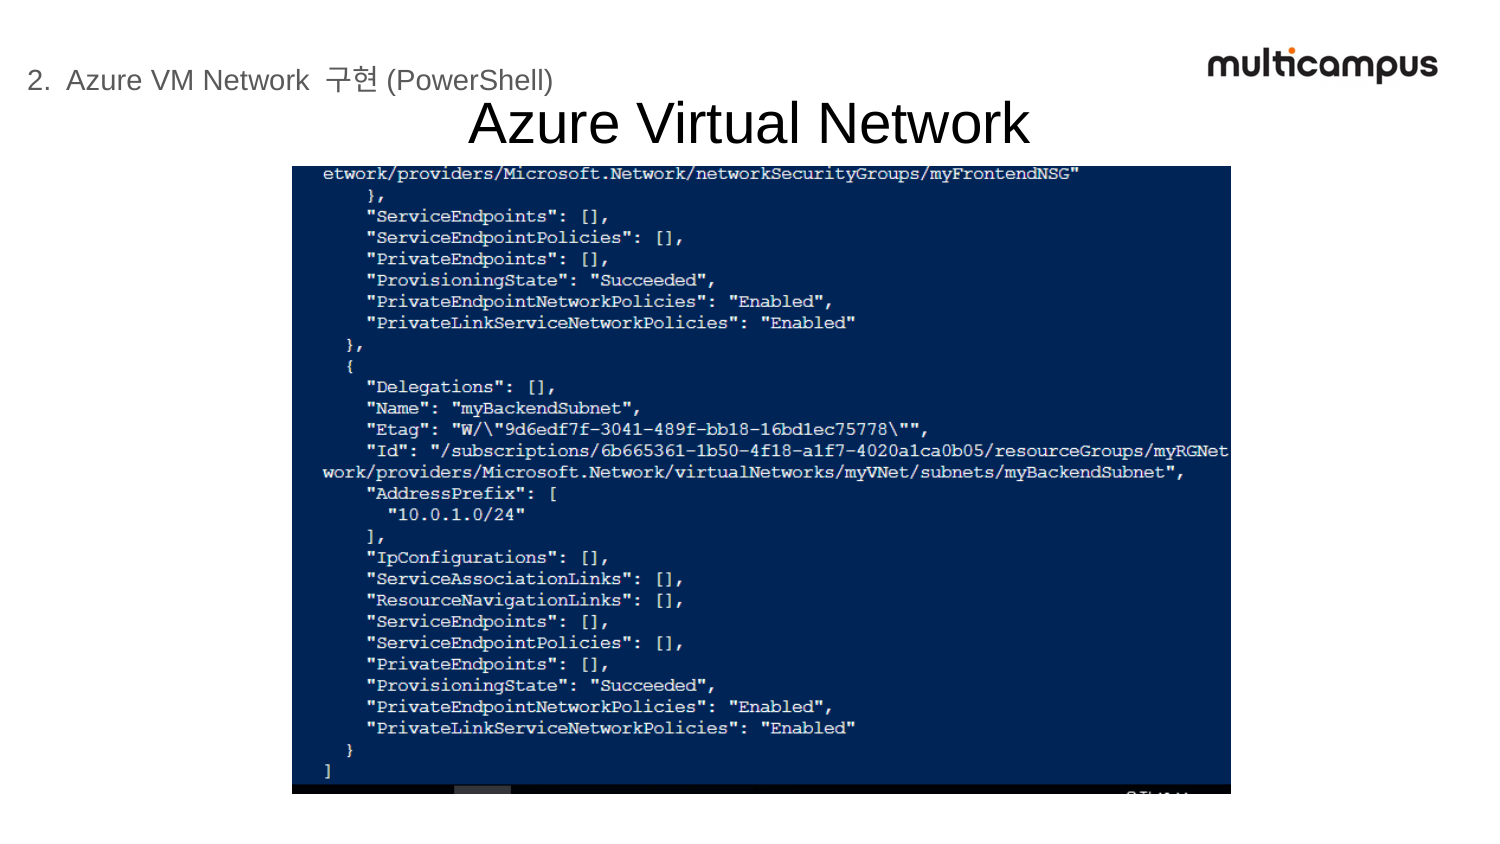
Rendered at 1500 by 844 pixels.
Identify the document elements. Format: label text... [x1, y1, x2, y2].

title Azure Virtual Network [51, 72, 1449, 167]
picture [1201, 40, 1440, 88]
picture [292, 166, 1231, 794]
text_box 2. Azure VM Network 구현(PowerShell) [12, 11, 598, 88]
